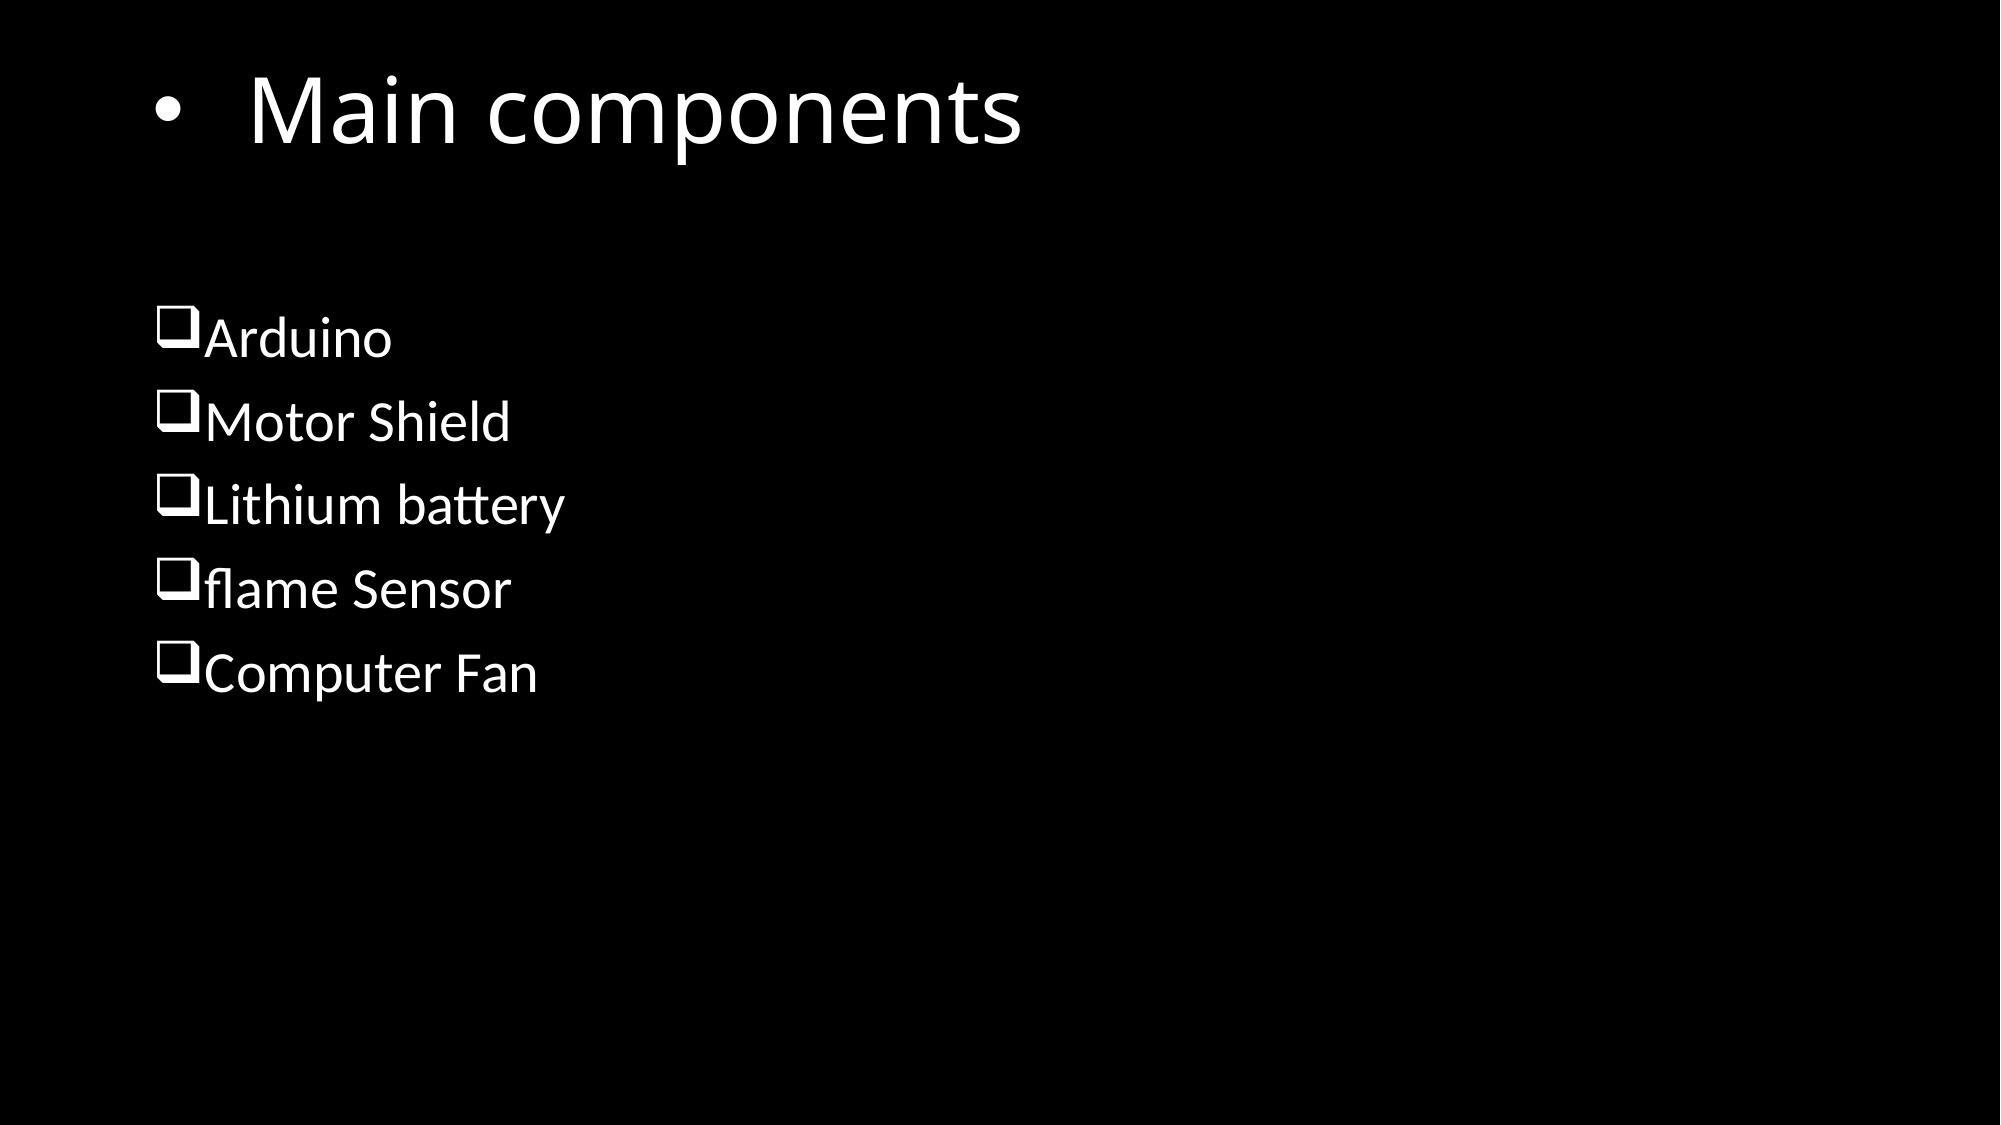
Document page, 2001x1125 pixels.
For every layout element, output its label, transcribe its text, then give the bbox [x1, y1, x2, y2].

title Main components [137, 59, 1863, 278]
list Arduino Motor Shield Lithium battery flame Sensor Computer Fan [137, 299, 1863, 1014]
